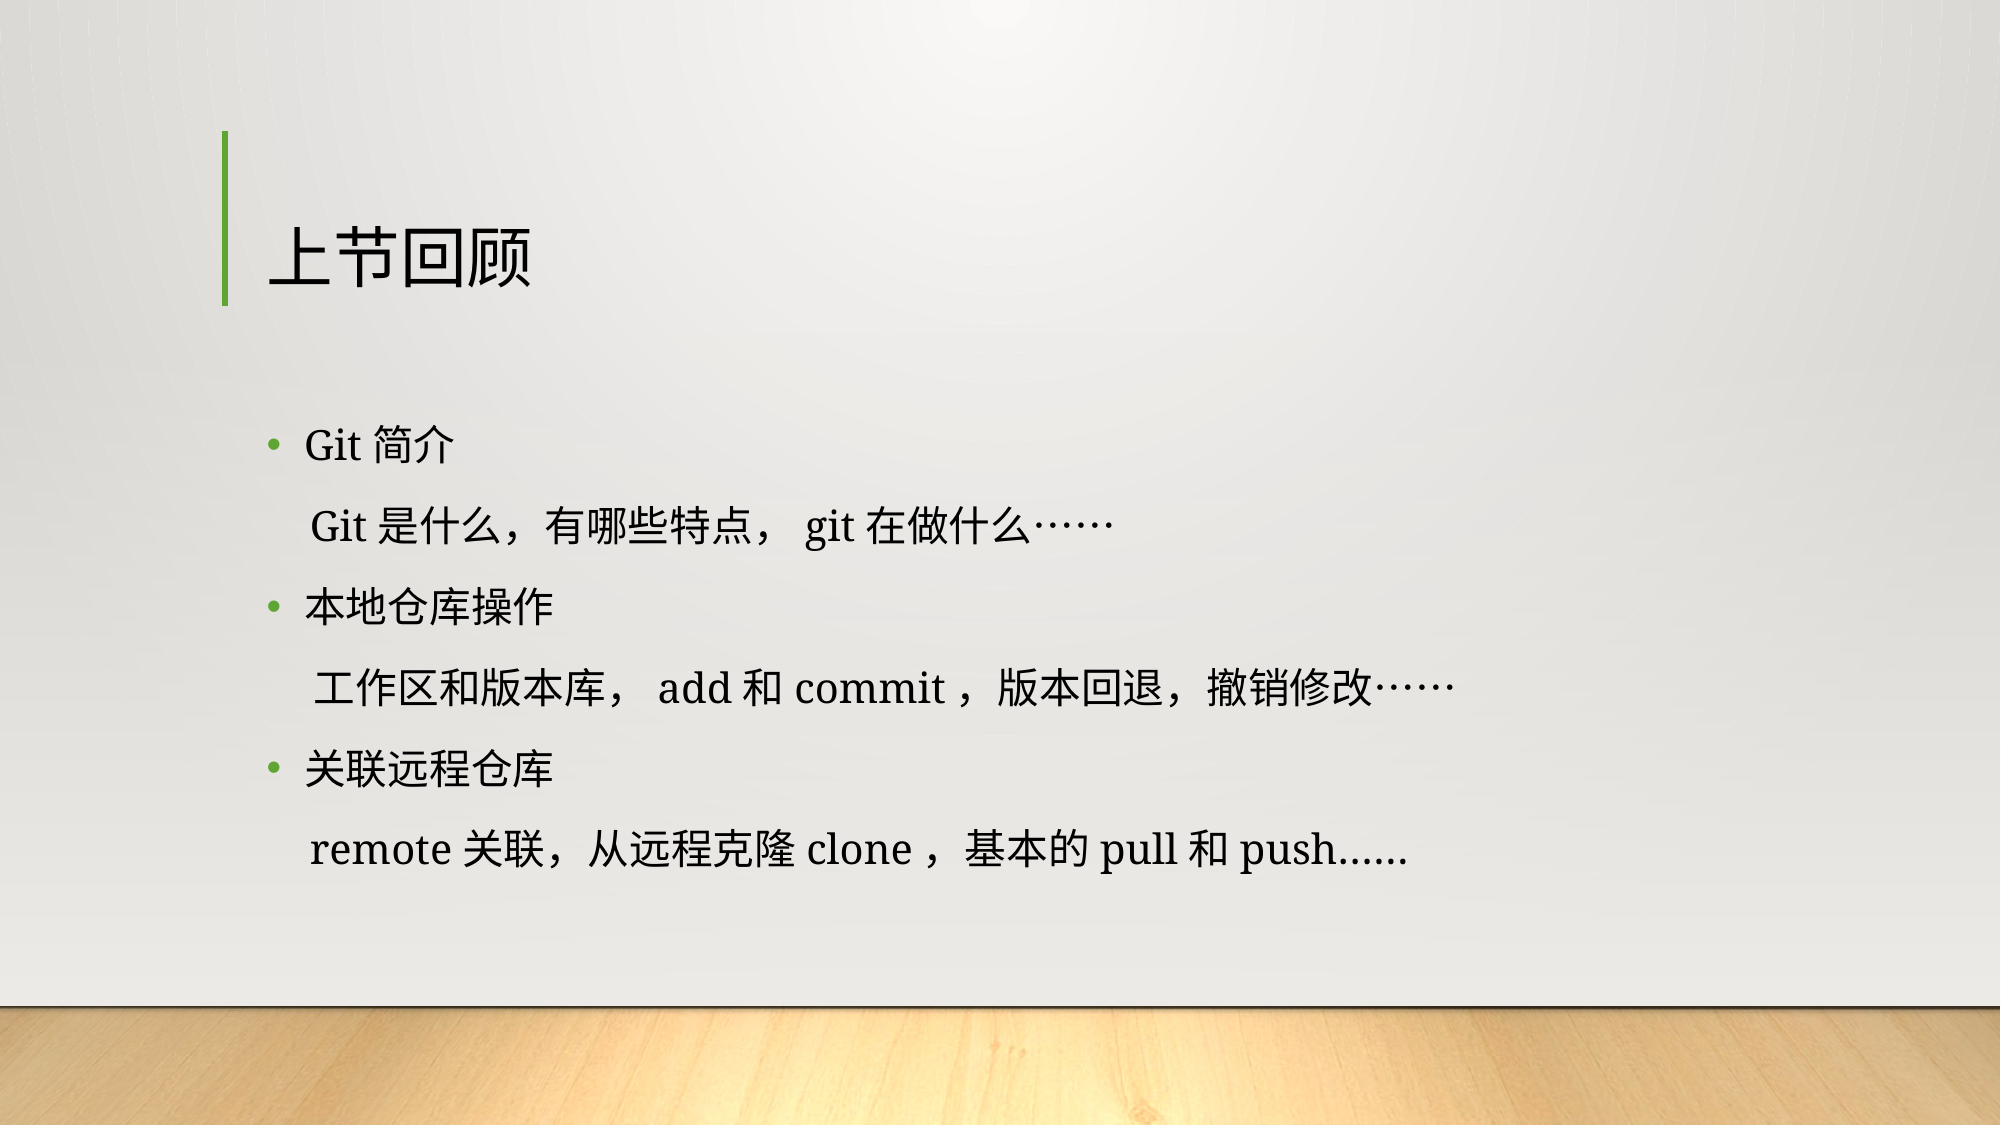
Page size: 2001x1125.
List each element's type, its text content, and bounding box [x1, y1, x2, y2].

title 上节回顾 [251, 131, 1814, 305]
list Git简介 Git是什么，有哪些特点，git在做什么…… 本地仓库操作 工作区和版本库，add和commit，版本回退，撤销修改…… 关联远程仓库 remote关联，从远程克隆clone，基本的pull和push…… [251, 330, 1814, 897]
picture [0, 1006, 2000, 1125]
